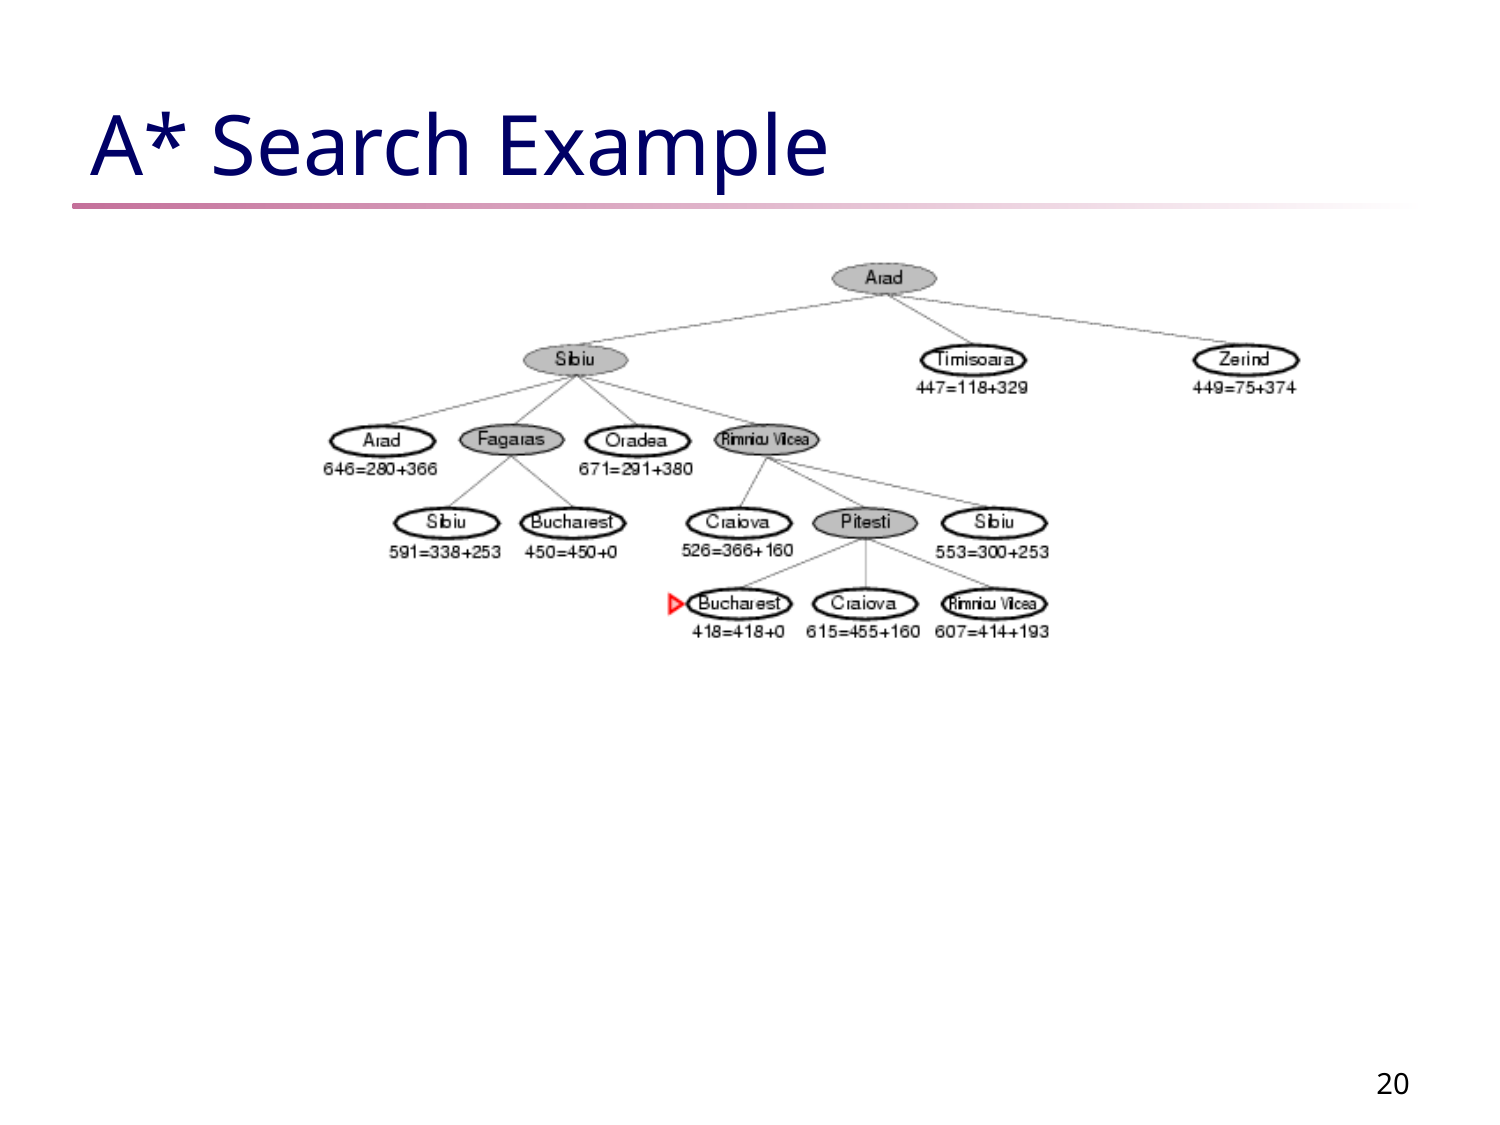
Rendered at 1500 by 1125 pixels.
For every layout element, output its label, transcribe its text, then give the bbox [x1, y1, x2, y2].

slide_number 20 [1112, 1037, 1426, 1113]
title A* Search Example [75, 12, 1468, 200]
picture [312, 249, 1313, 661]
